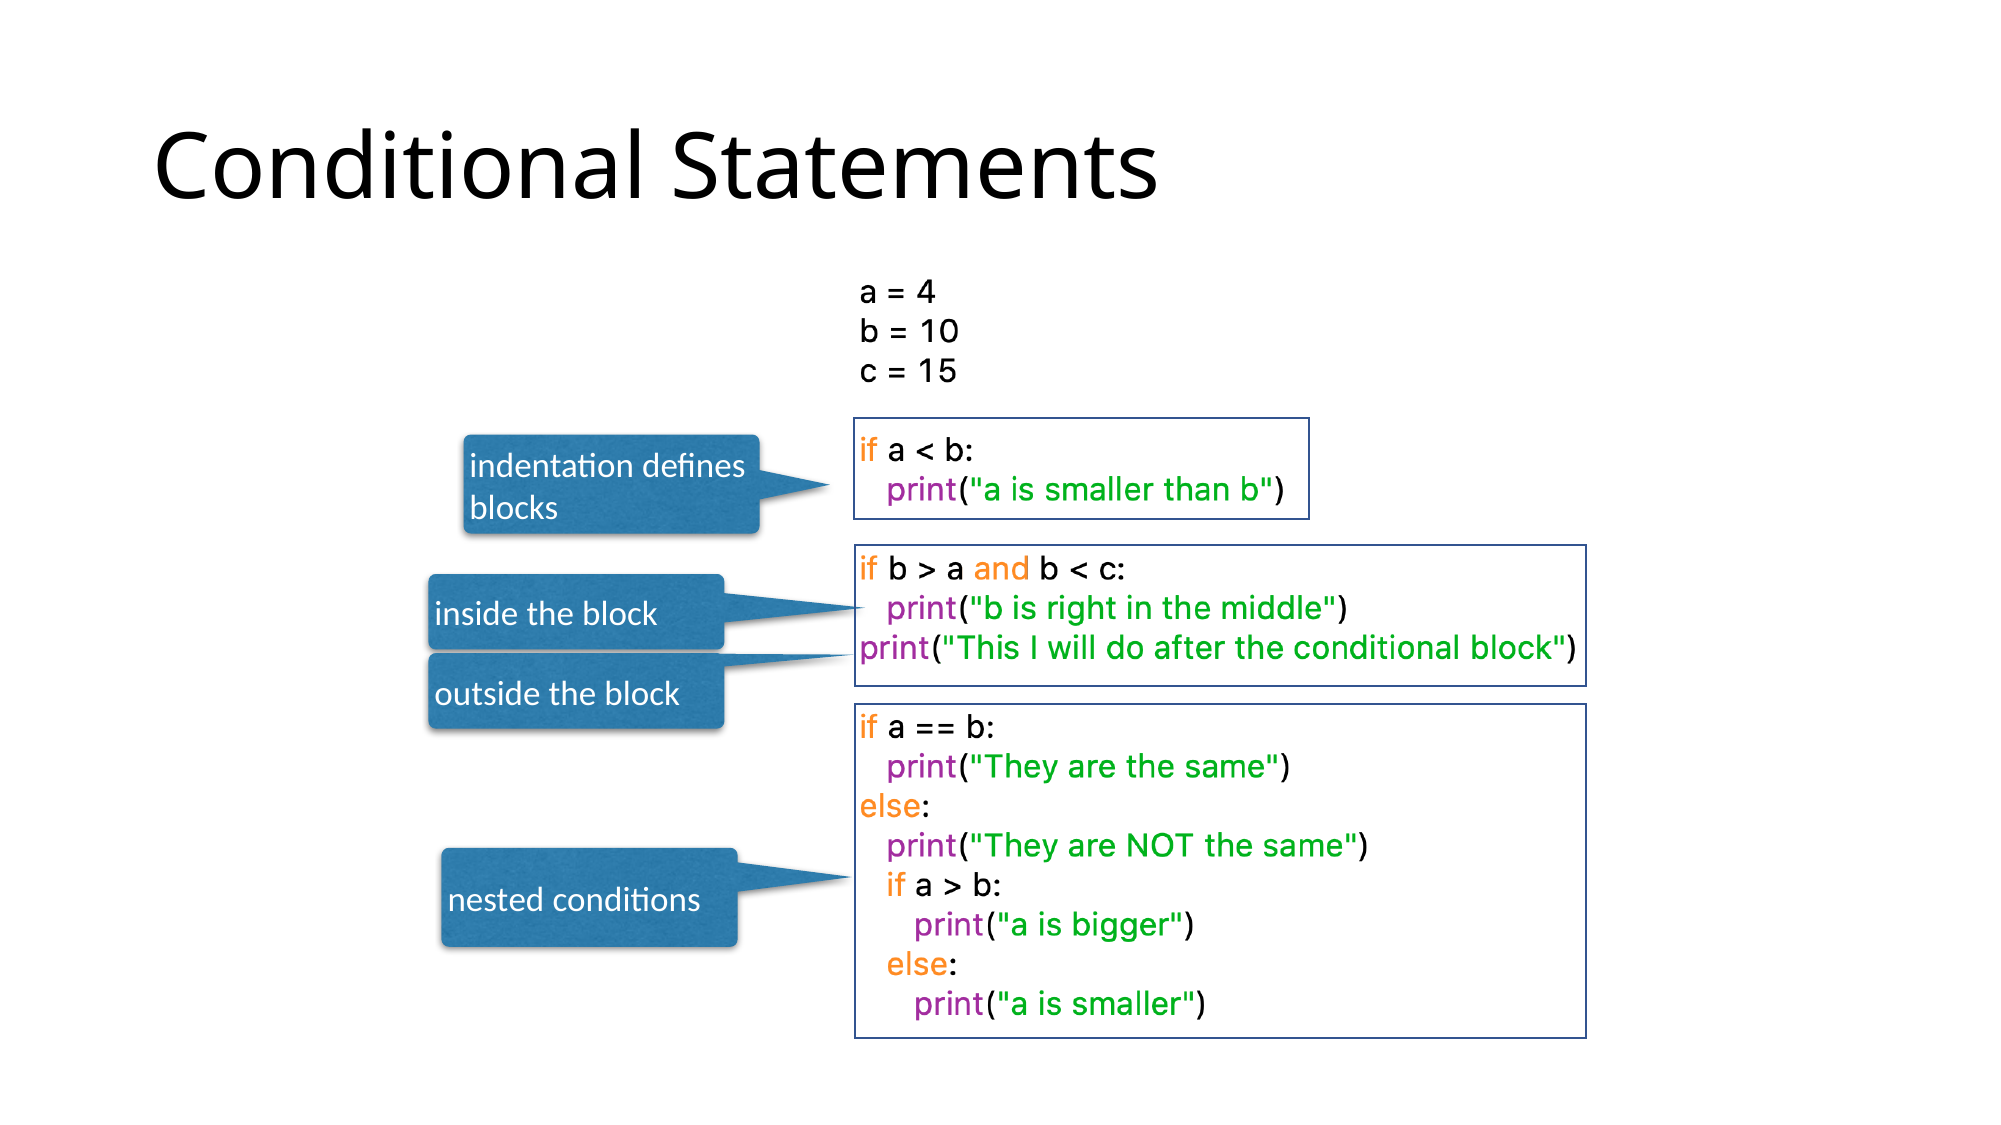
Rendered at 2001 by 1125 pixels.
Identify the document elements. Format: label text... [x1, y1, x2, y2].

title Conditional Statements [137, 59, 1863, 278]
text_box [428, 273, 1587, 1051]
